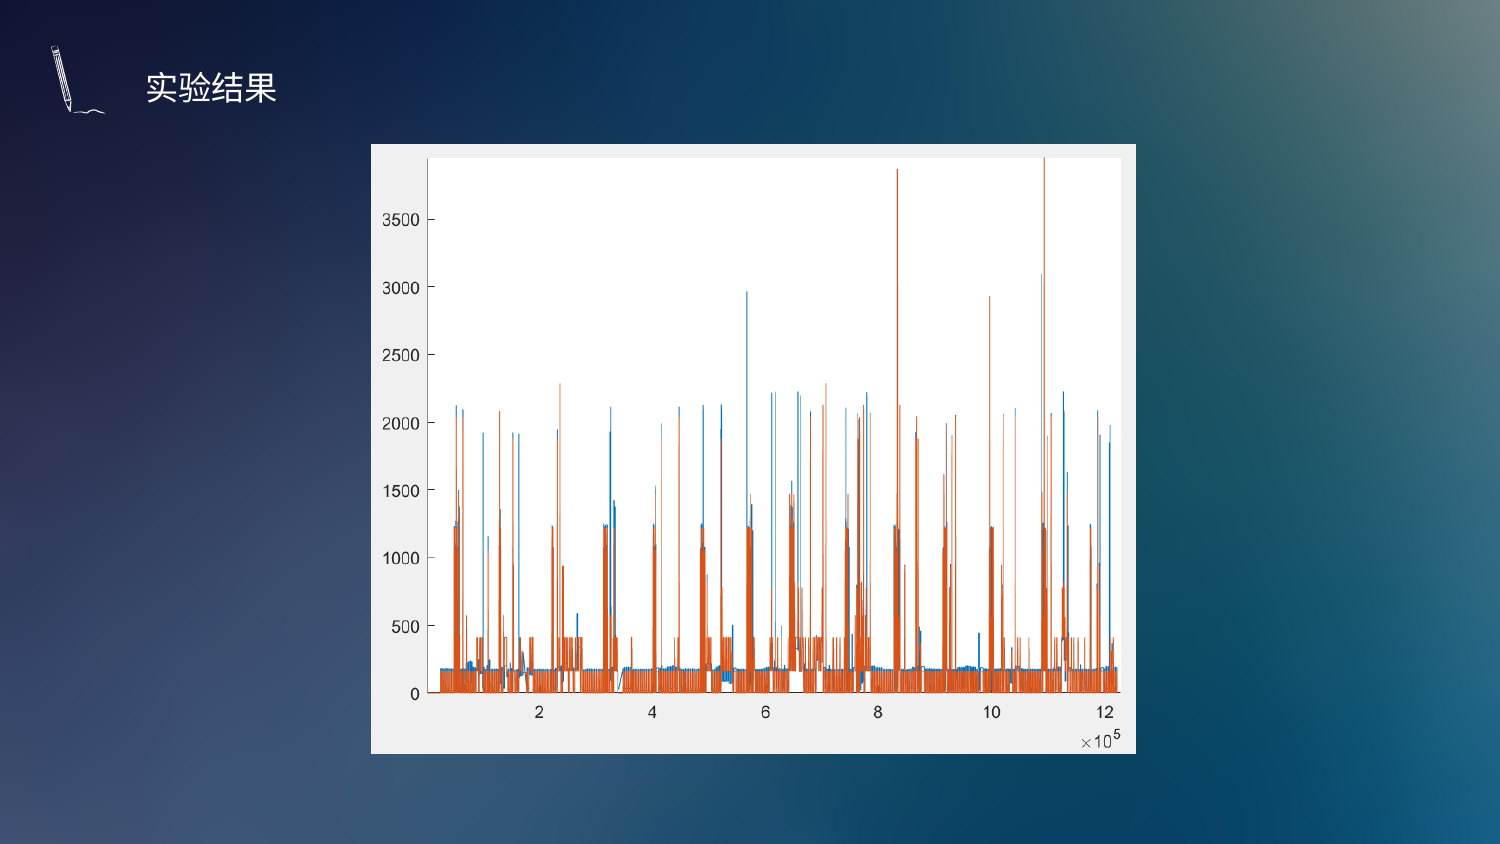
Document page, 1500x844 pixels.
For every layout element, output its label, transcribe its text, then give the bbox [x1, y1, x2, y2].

picture [0, 0, 1500, 844]
text_box 实验结果 [67, 59, 357, 115]
